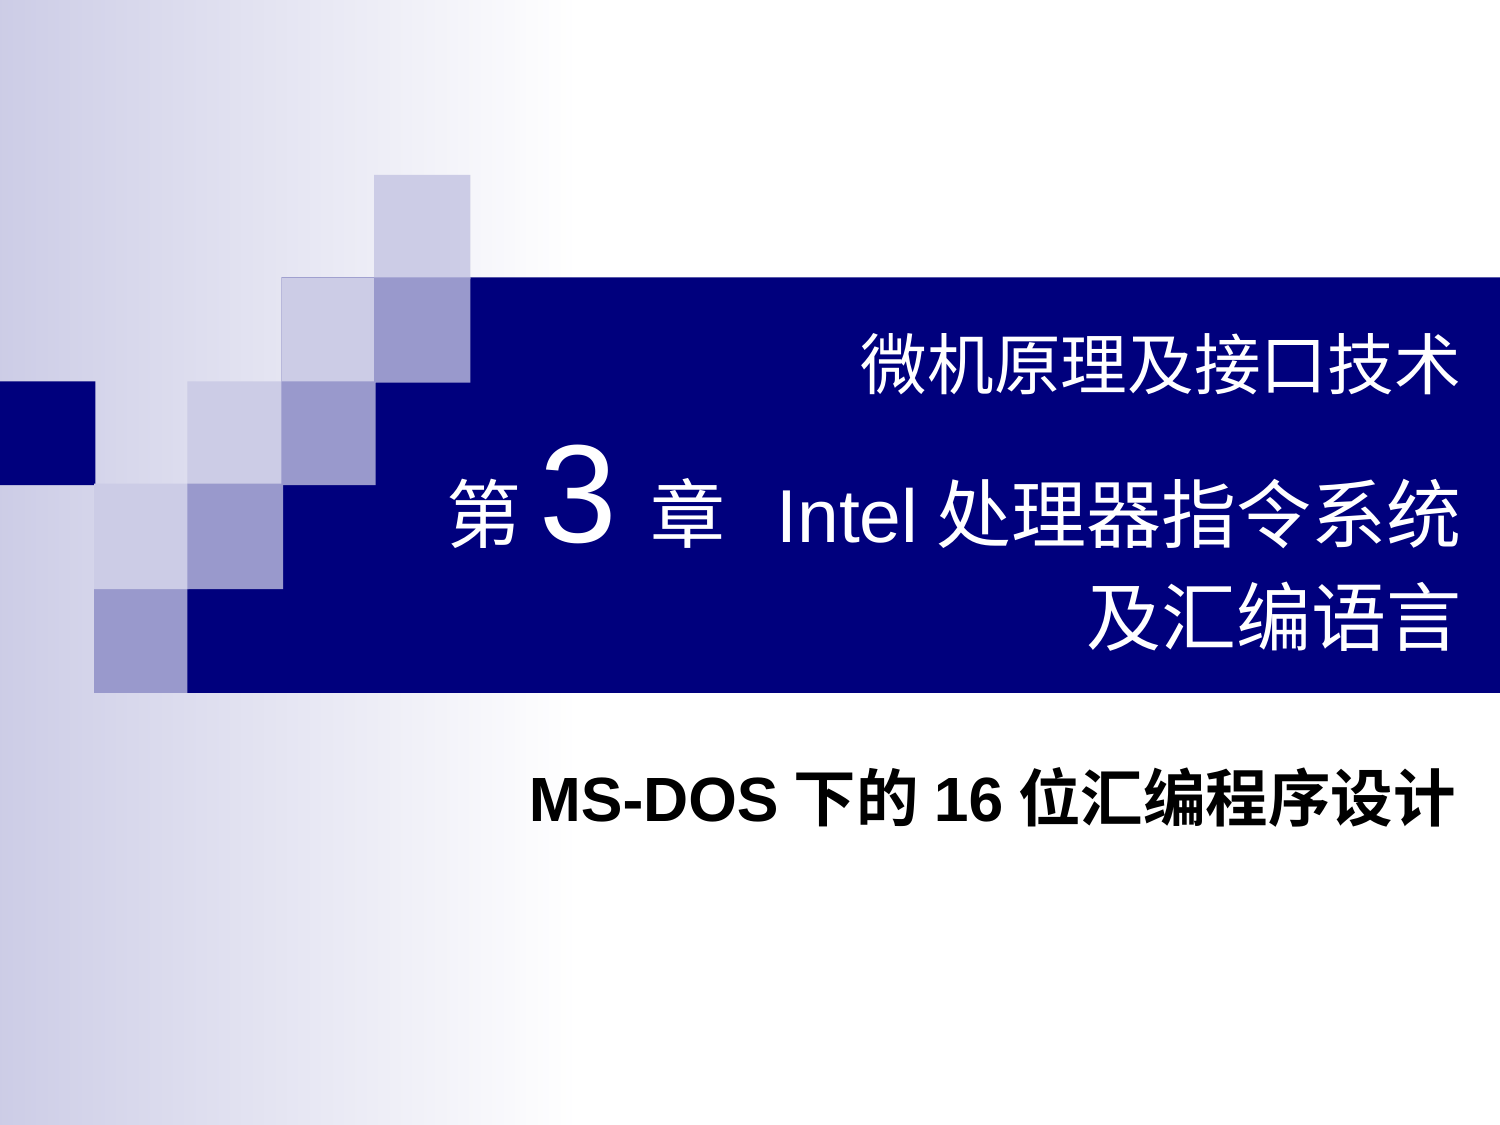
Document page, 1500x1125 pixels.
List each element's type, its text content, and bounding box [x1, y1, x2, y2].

text_box MS-DOS下的16位汇编程序设计 [324, 751, 1471, 858]
subtitle 微机原理及接口技术 第3章 Intel处理器指令系统及汇编语言 [407, 278, 1477, 705]
